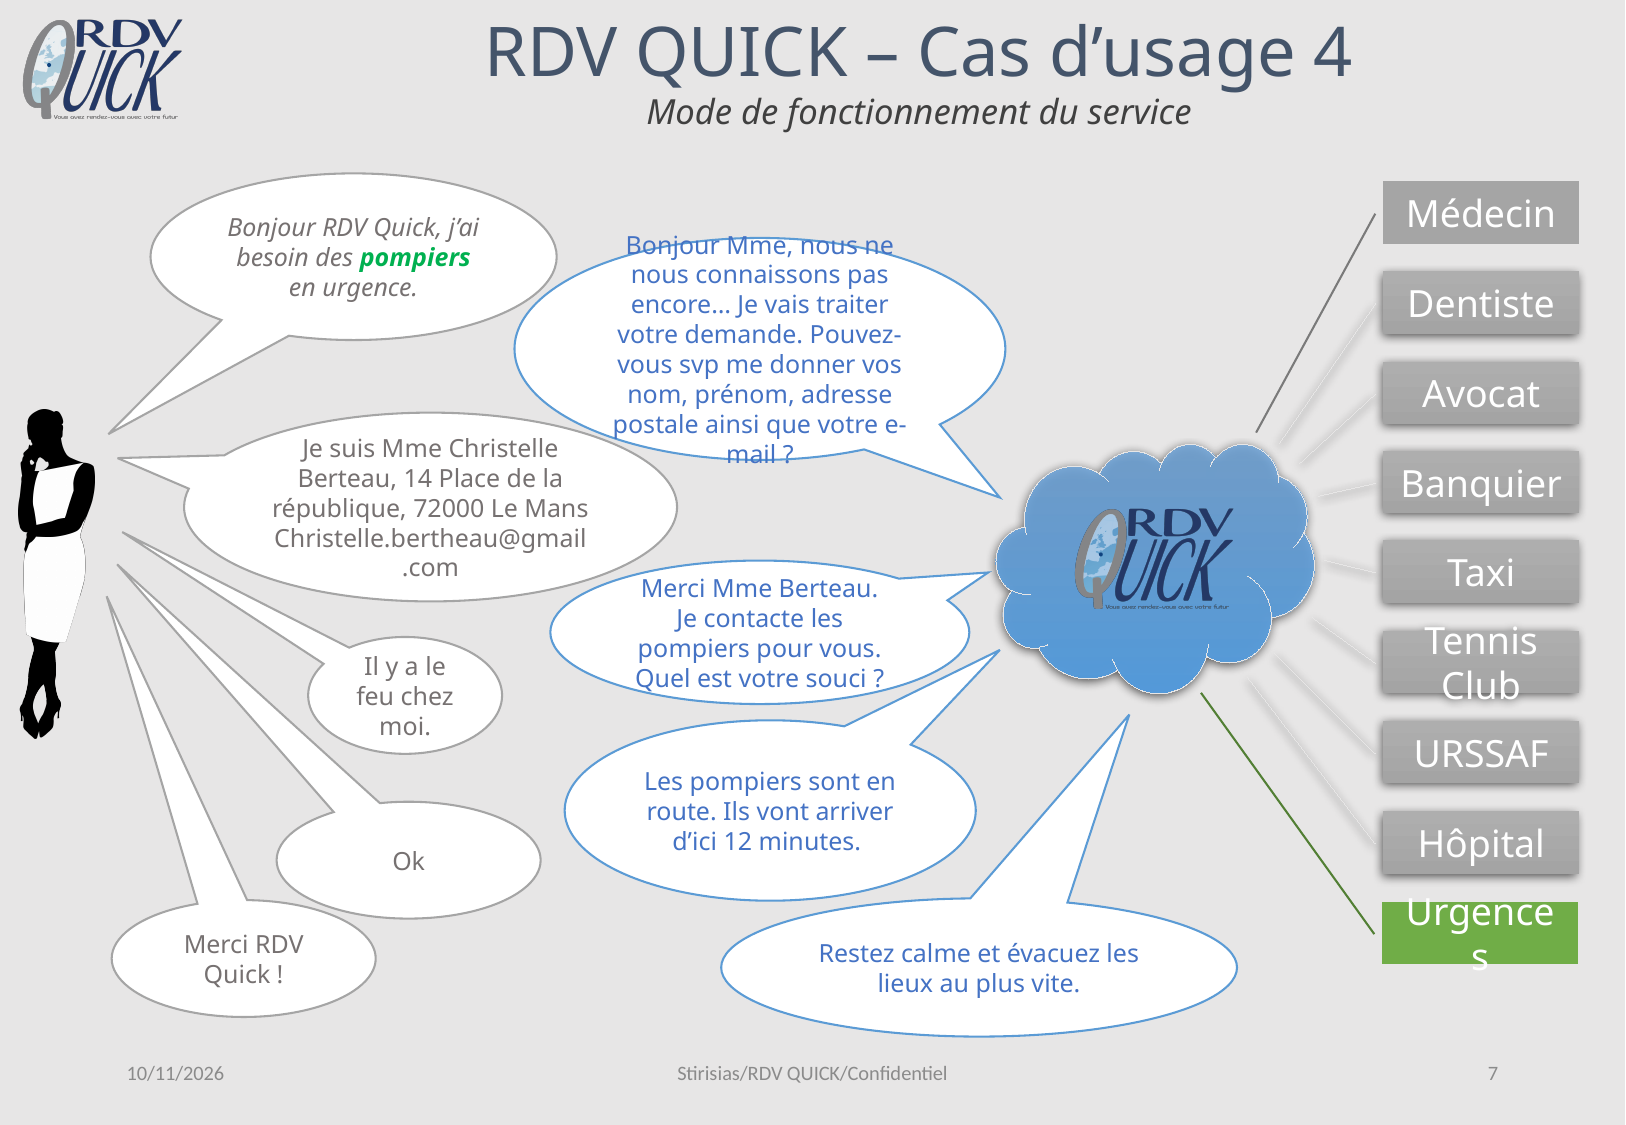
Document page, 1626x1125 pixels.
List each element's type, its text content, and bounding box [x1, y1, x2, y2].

text_box Bonjour RDV Quick, j’ai besoin des pompiers en urgence. [107, 172, 558, 436]
text_box Bonjour Mme, nous ne nous connaissons pas encore… Je vais traiter votre demande. Pouvez-vous svp me donner vos nom, prénom, adresse postale ainsi que votre e-mail ? [513, 236, 1007, 500]
text_box Médecin [1383, 181, 1579, 244]
text_box Tennis Club [1383, 631, 1579, 693]
text_box Il y a le feu chez moi. [121, 531, 504, 755]
text_box Merci Mme Berteau. Je contacte les pompiers pour vous. Quel est votre souci ? [549, 559, 989, 706]
text_box Dentiste [1383, 271, 1579, 334]
text_box Merci RDV Quick ! [105, 595, 377, 1019]
text_box Ok [116, 563, 542, 920]
title RDV QUICK – Cas d’usage 4 Mode de fonctionnement du service [213, 0, 1625, 139]
text_box URSSAF [1383, 721, 1579, 783]
text_box Urgences [1200, 692, 1376, 935]
picture [1071, 505, 1239, 613]
text_box Je suis Mme Christelle Berteau, 14 Place de la république, 72000 Le Mans Christelle.bertheau@gmail.com [117, 411, 679, 603]
picture [17, 408, 95, 739]
text_box Les pompiers sont en route. Ils vont arriver d’ici 12 minutes. [563, 649, 1001, 902]
slide_number 7 [1147, 1042, 1514, 1103]
text_box Taxi [1383, 540, 1579, 603]
text_box Avocat [1383, 362, 1579, 424]
text_box [995, 444, 1315, 694]
footer Stirisias/RDV QUICK/Confidentiel [538, 1042, 1087, 1103]
text_box Restez calme et évacuez les lieux au plus vite. [720, 713, 1239, 1038]
picture [19, 16, 188, 123]
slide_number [111, 1042, 478, 1103]
text_box Banquier [1383, 451, 1579, 513]
text_box Médecin [1255, 213, 1377, 434]
text_box Hôpital [1383, 811, 1579, 874]
text_box Urgences [1382, 902, 1578, 964]
